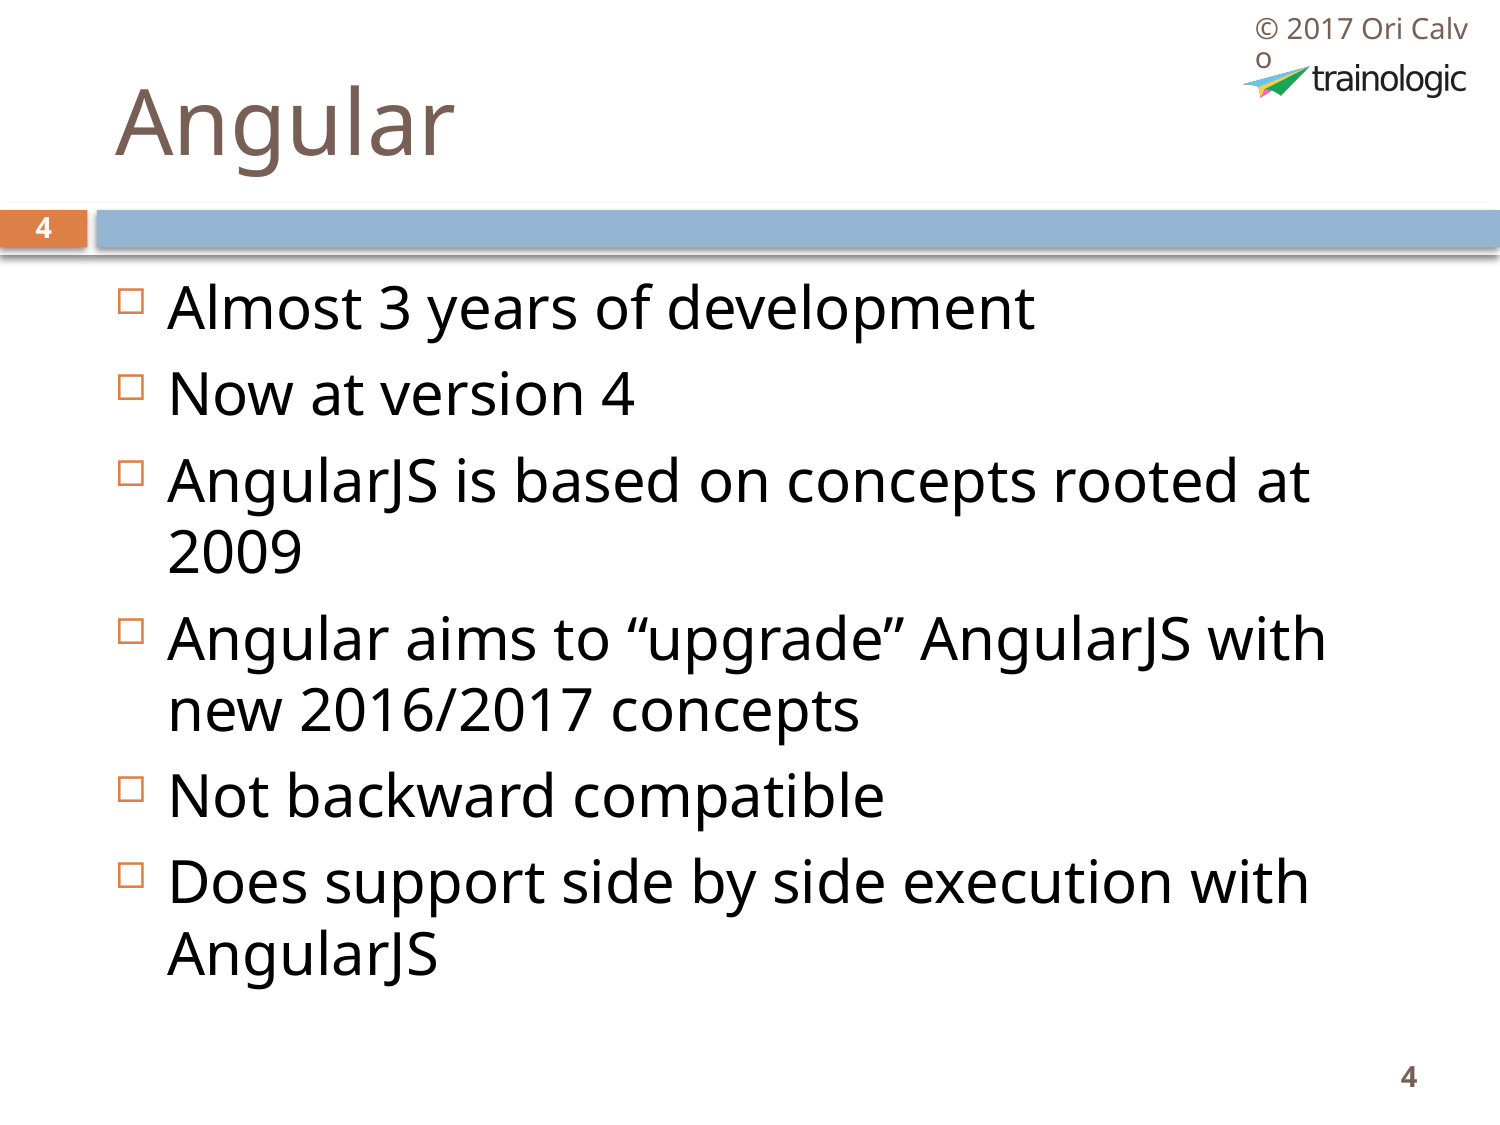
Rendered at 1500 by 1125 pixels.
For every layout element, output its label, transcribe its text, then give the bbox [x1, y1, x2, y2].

slide_number 4 [0, 208, 88, 249]
footer © 2017 Ori Calvo [1240, 0, 1500, 60]
list Almost 3 years of development Now at version 4 AngularJS is based on concepts rooted at 2009 Angular aims to “upgrade” AngularJS with new 2016/2017 concepts Not backward compatible Does support side by side execution with AngularJS [100, 262, 1438, 1000]
title Angular [100, 37, 1438, 200]
picture [1438, 64, 1466, 98]
